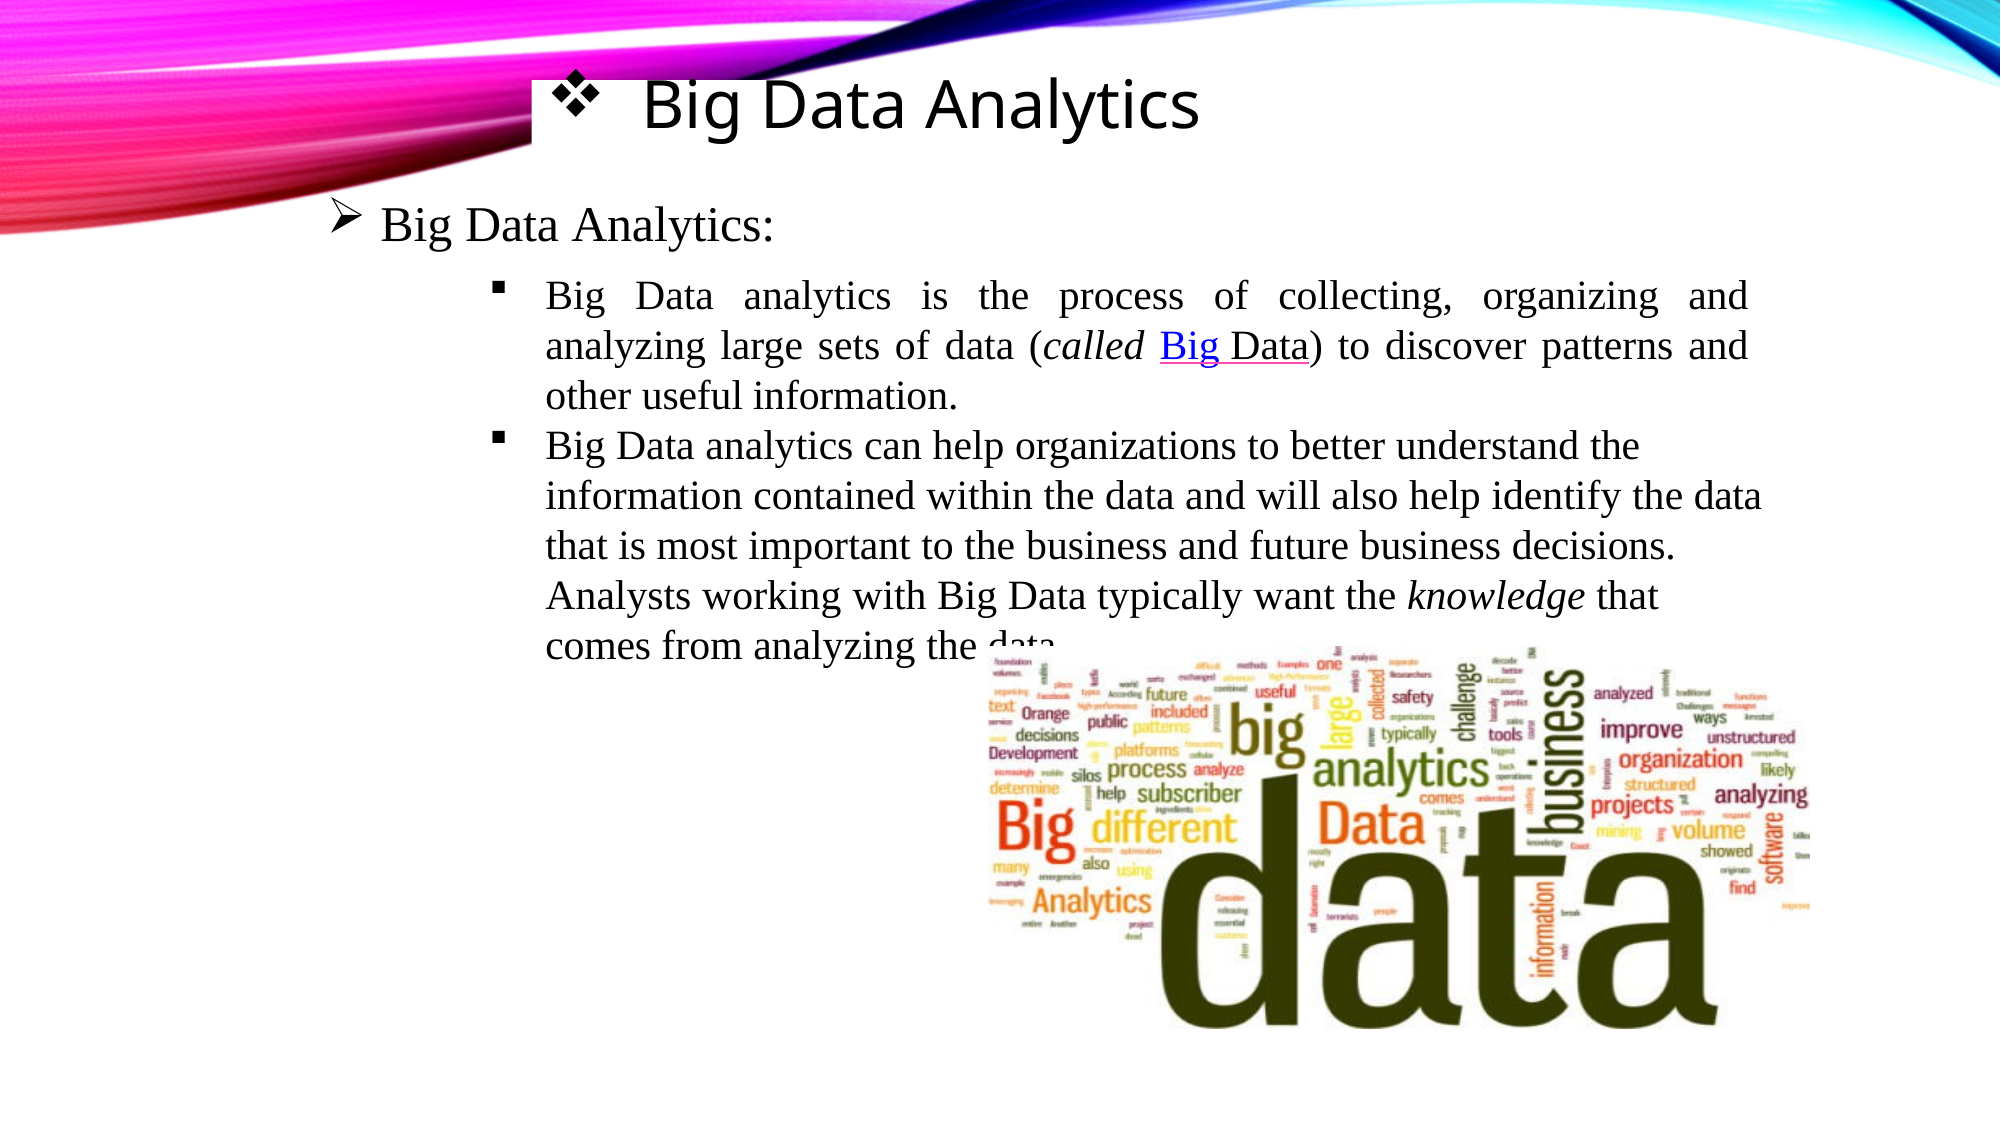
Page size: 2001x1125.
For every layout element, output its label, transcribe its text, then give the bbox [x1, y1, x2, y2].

picture [988, 646, 1811, 1029]
picture [0, 0, 2000, 237]
text_box Big Data Analytics Big Data Analytics: Big Data analytics is the process of collecting, organizing and analyzing large sets of data (called Big Data) to discover patterns and other useful information. Big Data analytics can help organizations to better understand the information contained within the data and will also help identify the data that is most important to the business and future business decisions. Analysts working with Big Data typically want the knowledge that comes from analyzing the data. [324, 59, 1773, 668]
